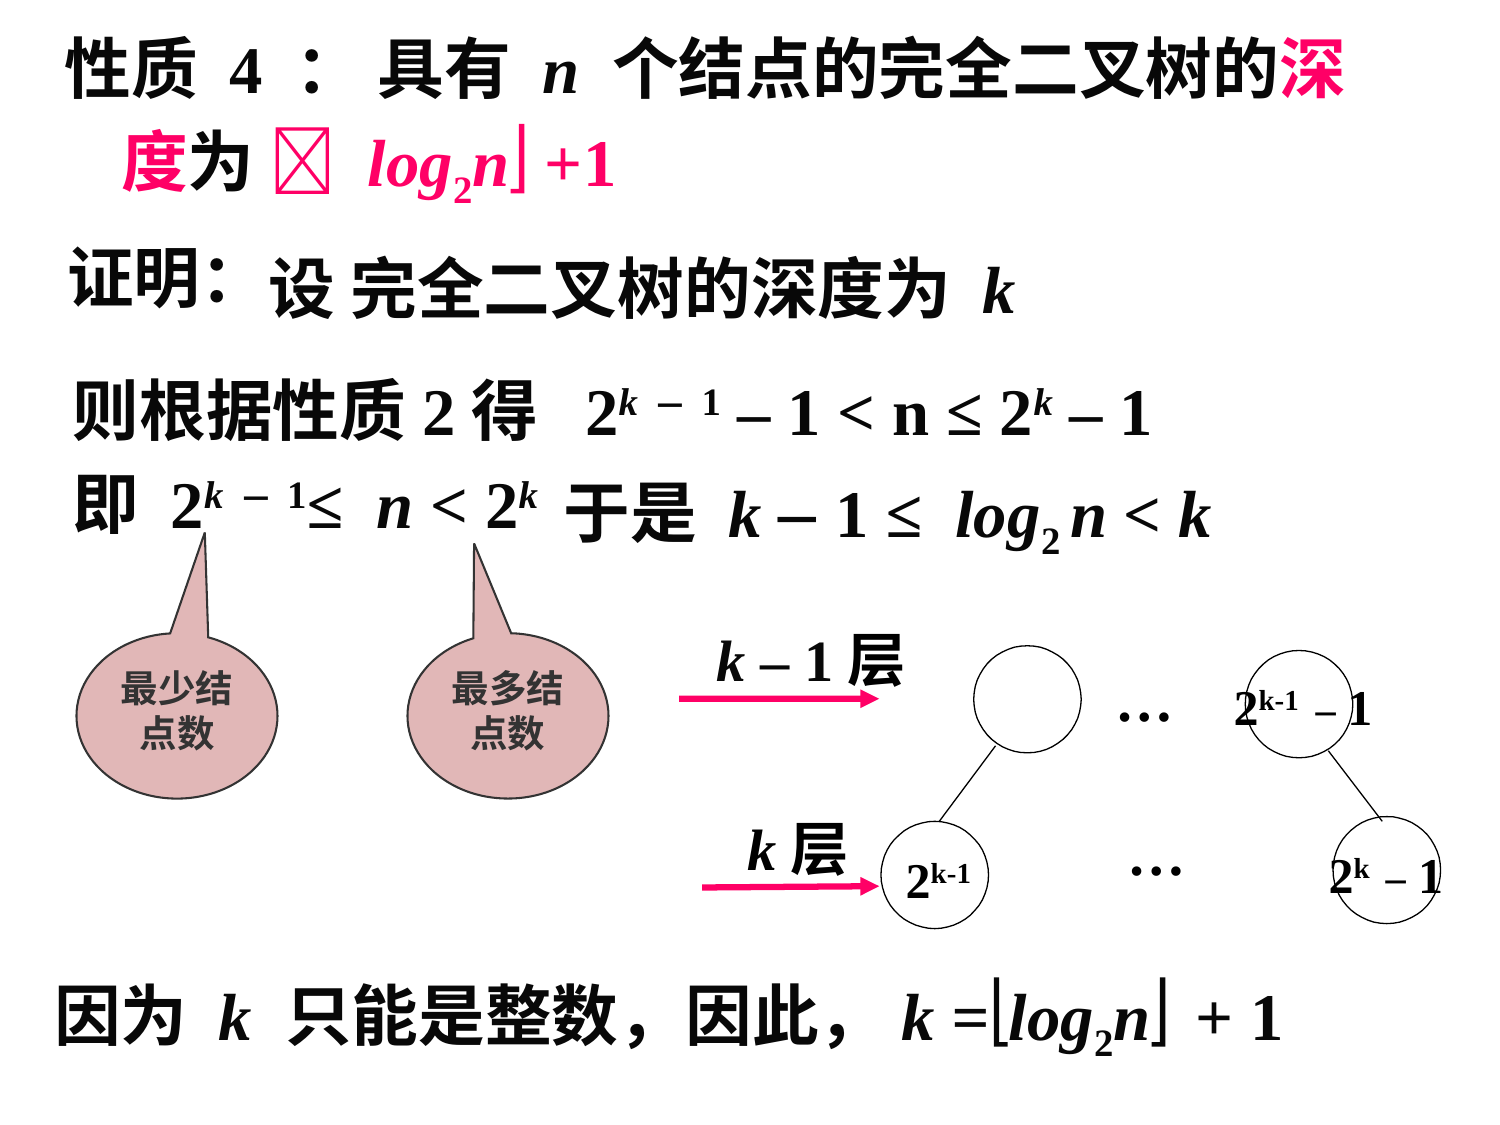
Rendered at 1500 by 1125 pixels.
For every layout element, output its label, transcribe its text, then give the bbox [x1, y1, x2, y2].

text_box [678, 615, 1441, 929]
text_box 因为 k 只能是整数，因此，k =log2n + 1 [39, 943, 1299, 1072]
text_box 最多结点数 [407, 543, 609, 799]
text_box 则根据性质2得 2k－1 – 1 < n ≤ 2k – 1 即 2k－1≤ n < 2k [57, 361, 1471, 550]
text_box 性质 4 ： 具有 n 个结点的完全二叉树的深度为  log2n +1 [49, 7, 1400, 227]
text_box 最少结点数 [76, 532, 278, 799]
text_box 于是 k – 1 ≤ log2 n < k [549, 430, 1264, 570]
text_box 设 完全二叉树的深度为 k [253, 219, 1202, 335]
text_box 证明： [52, 228, 253, 324]
